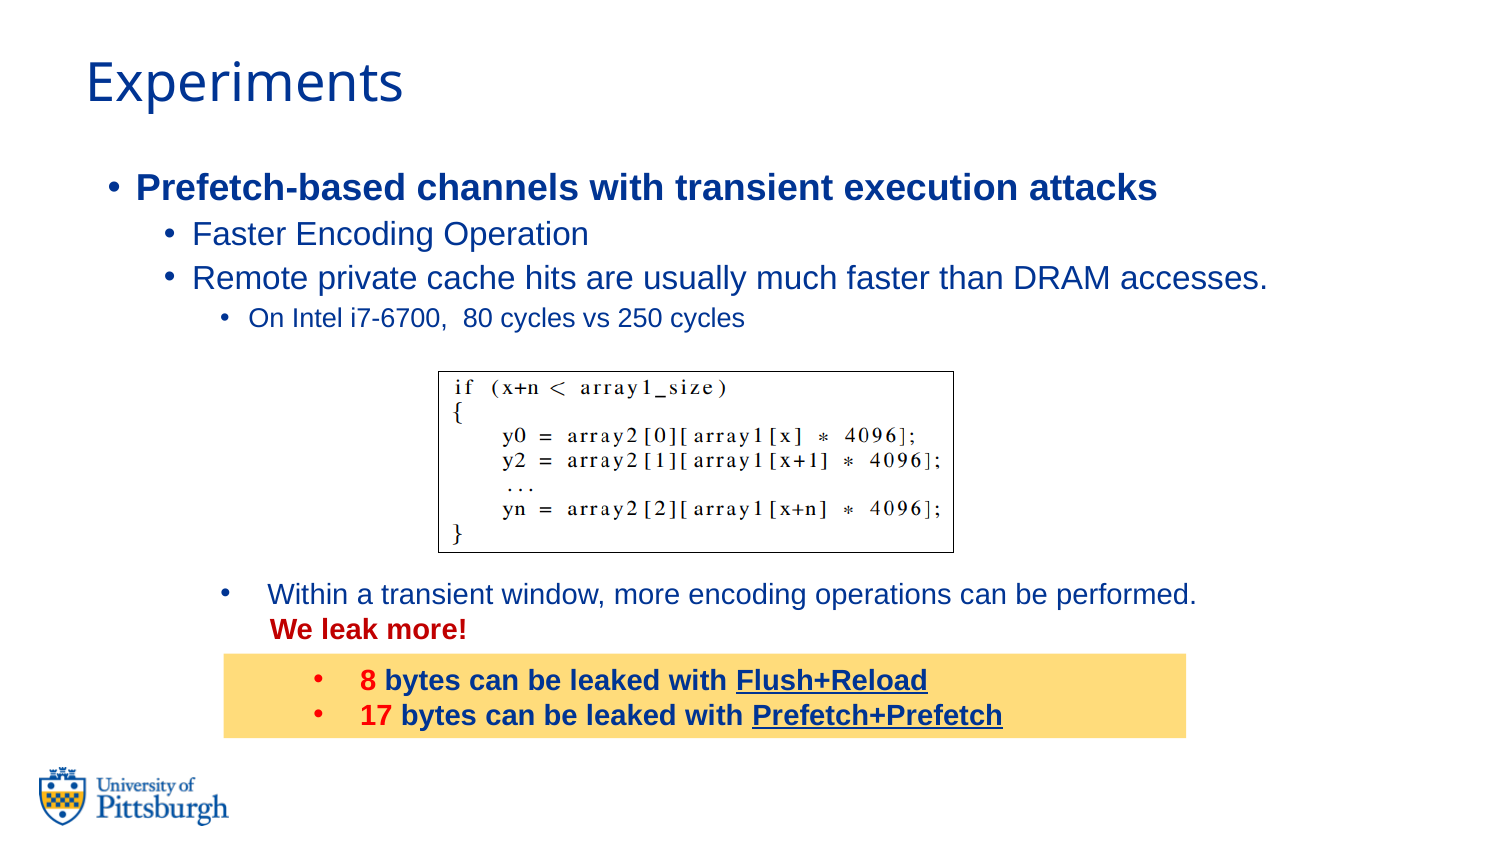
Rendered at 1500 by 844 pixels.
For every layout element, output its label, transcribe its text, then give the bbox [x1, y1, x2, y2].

title Experiments [70, 46, 1365, 136]
text_box 8 bytes can be leaked with Flush+Reload 17 bytes can be leaked with Prefetch+Prefetch [223, 653, 1187, 739]
text_box Within a transient window, more encoding operations can be performed. We leak more! [205, 567, 1310, 653]
picture [438, 371, 954, 553]
picture [39, 767, 229, 826]
list Prefetch-based channels with transient execution attacks Faster Encoding Operation Remote private cache hits are usually much faster than DRAM accesses. On Intel i7-6700, 80 cycles vs 250 cycles [92, 160, 1403, 338]
